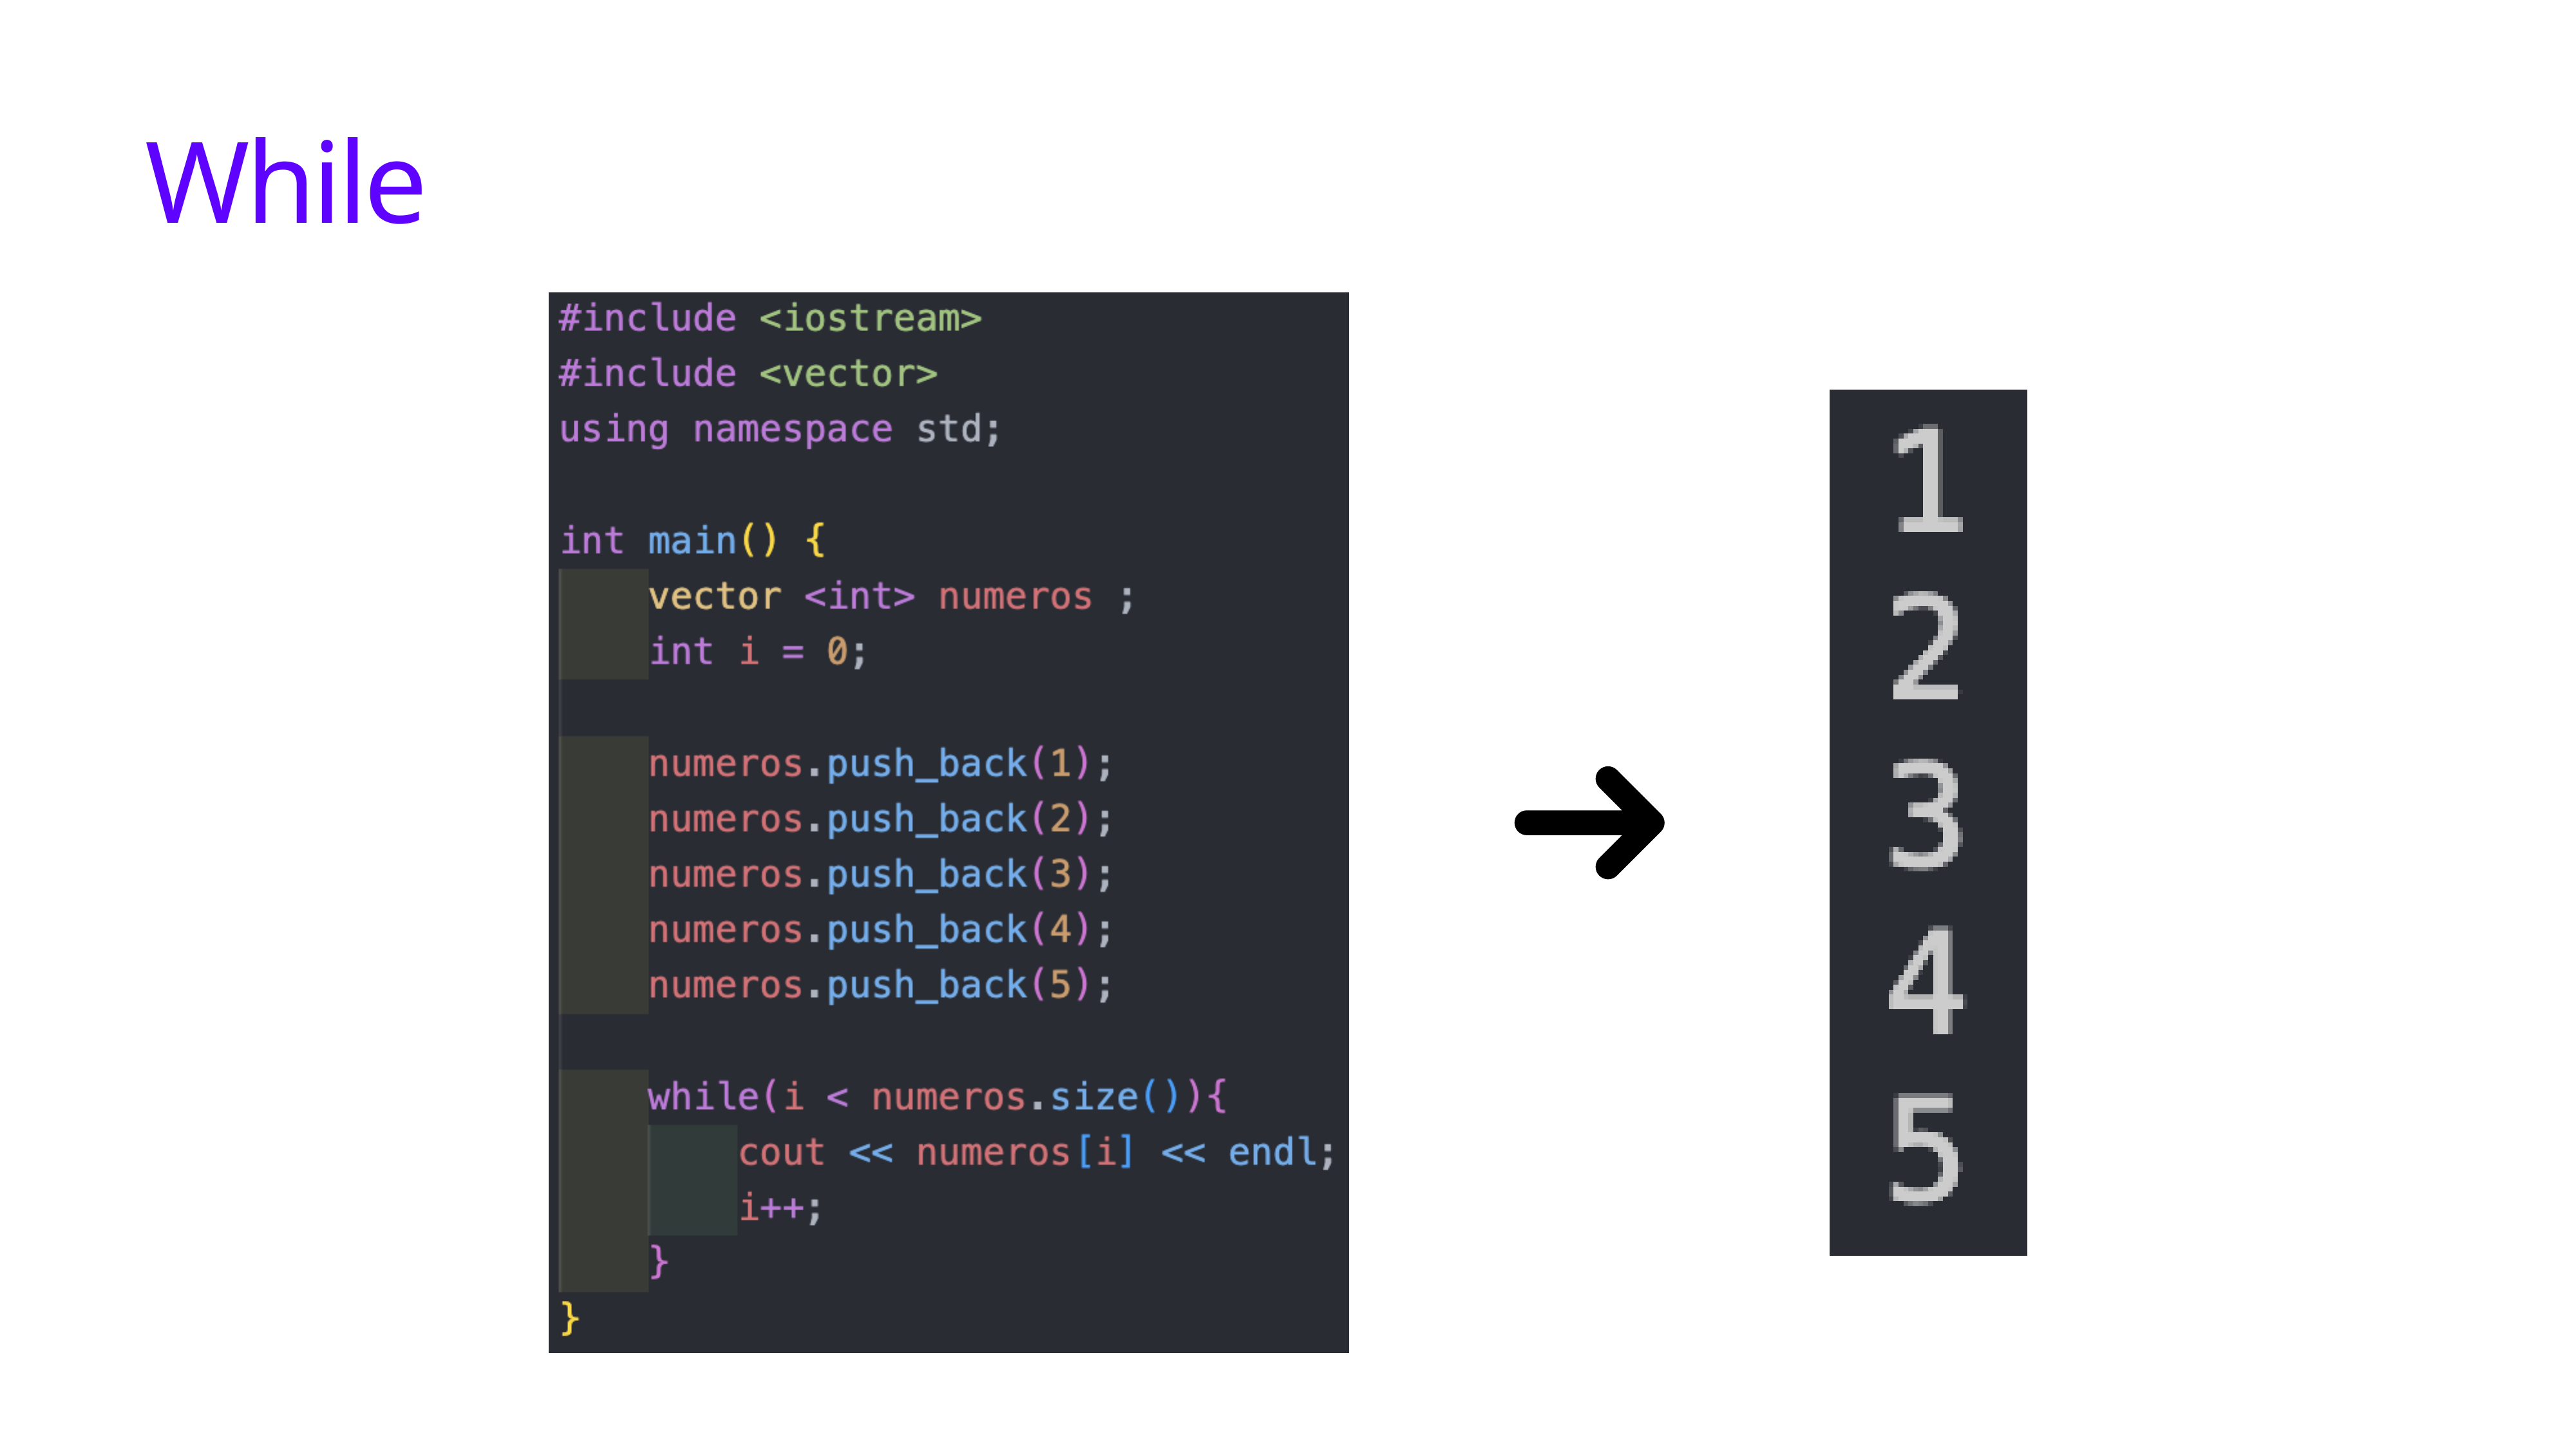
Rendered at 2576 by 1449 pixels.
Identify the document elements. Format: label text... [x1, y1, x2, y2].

picture [549, 292, 1349, 1353]
title While [0, 86, 931, 251]
picture [1830, 390, 2027, 1256]
text_box [1514, 766, 1665, 880]
